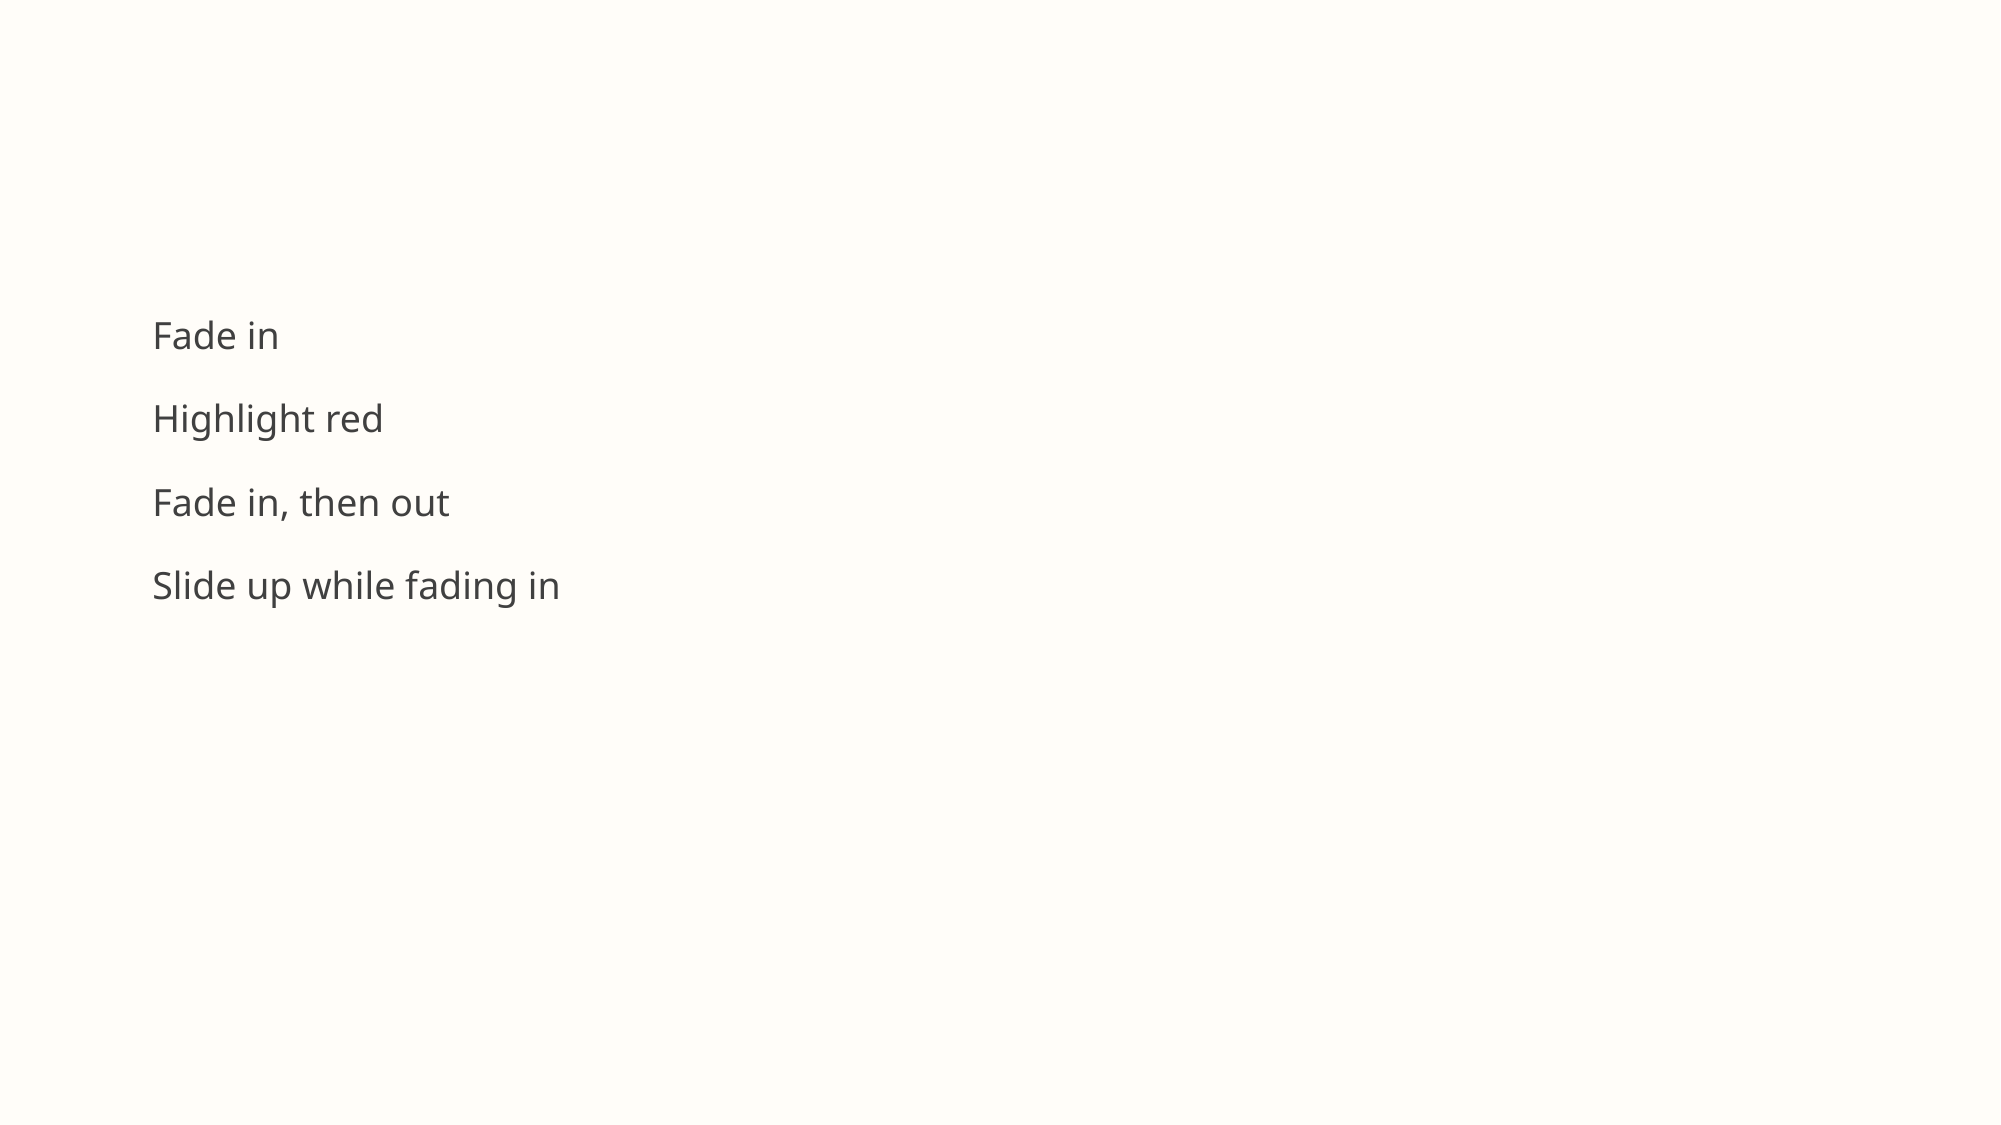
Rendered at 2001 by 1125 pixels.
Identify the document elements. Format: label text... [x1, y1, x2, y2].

list Fade in Highlight red Fade in, then out Slide up while fading in [137, 299, 1863, 1014]
